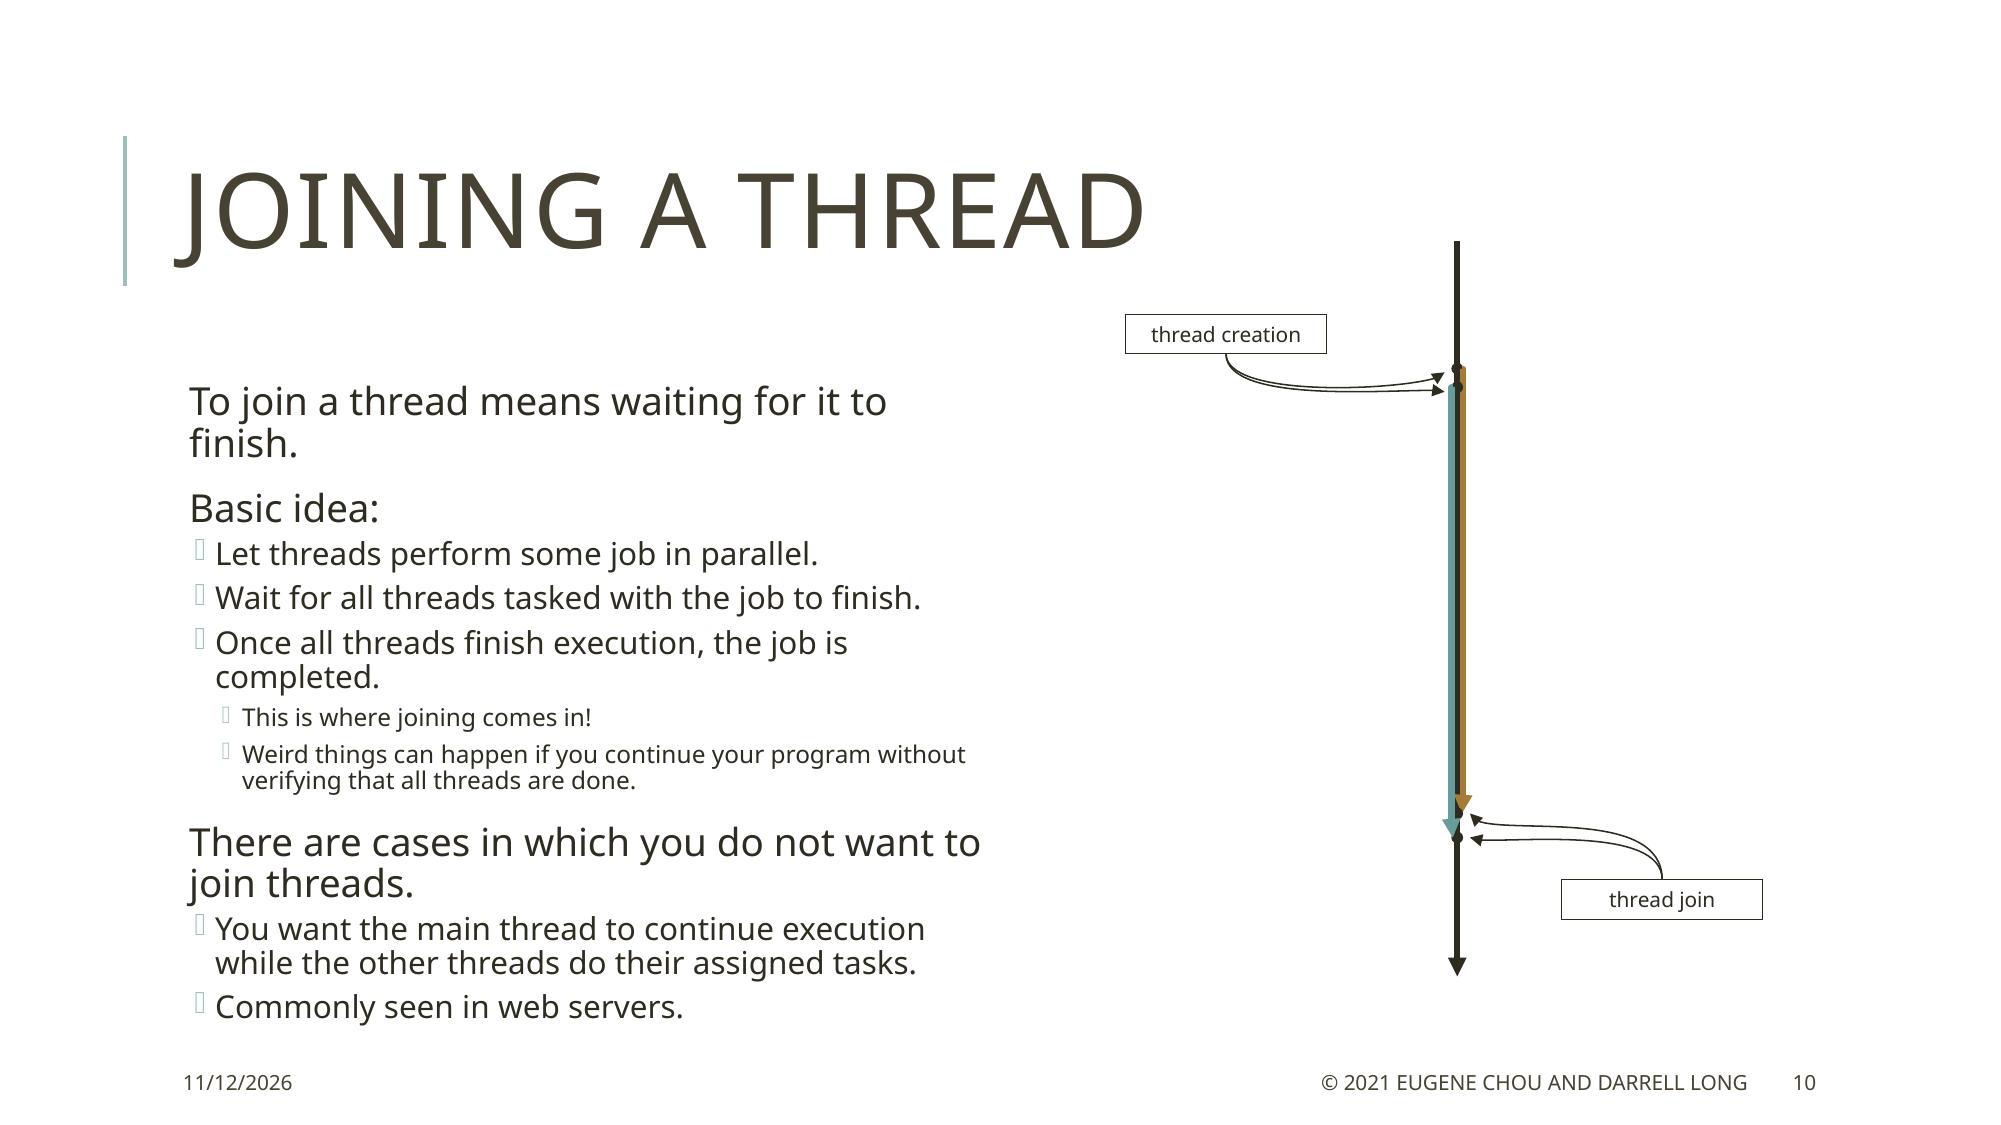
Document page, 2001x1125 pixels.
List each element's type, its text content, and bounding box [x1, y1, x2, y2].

footer © 2021 Eugene Chou and Darrell Long [794, 1061, 1763, 1107]
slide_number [168, 1061, 522, 1107]
slide_number 10 [1777, 1061, 1938, 1107]
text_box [1125, 240, 1763, 977]
title Joining a thread [168, 96, 1763, 342]
list To join a thread means waiting for it to finish. Basic idea: Let threads perform some job in parallel. Wait for all threads tasked with the job to finish. Once all threads finish execution, the job is completed. This is where joining comes in! Weird things can happen if you continue your program without verifying that all threads are done. There are cases in which you do not want to join threads. You want the main thread to continue execution while the other threads do their assigned tasks. Commonly seen in web servers. [168, 375, 1014, 1035]
